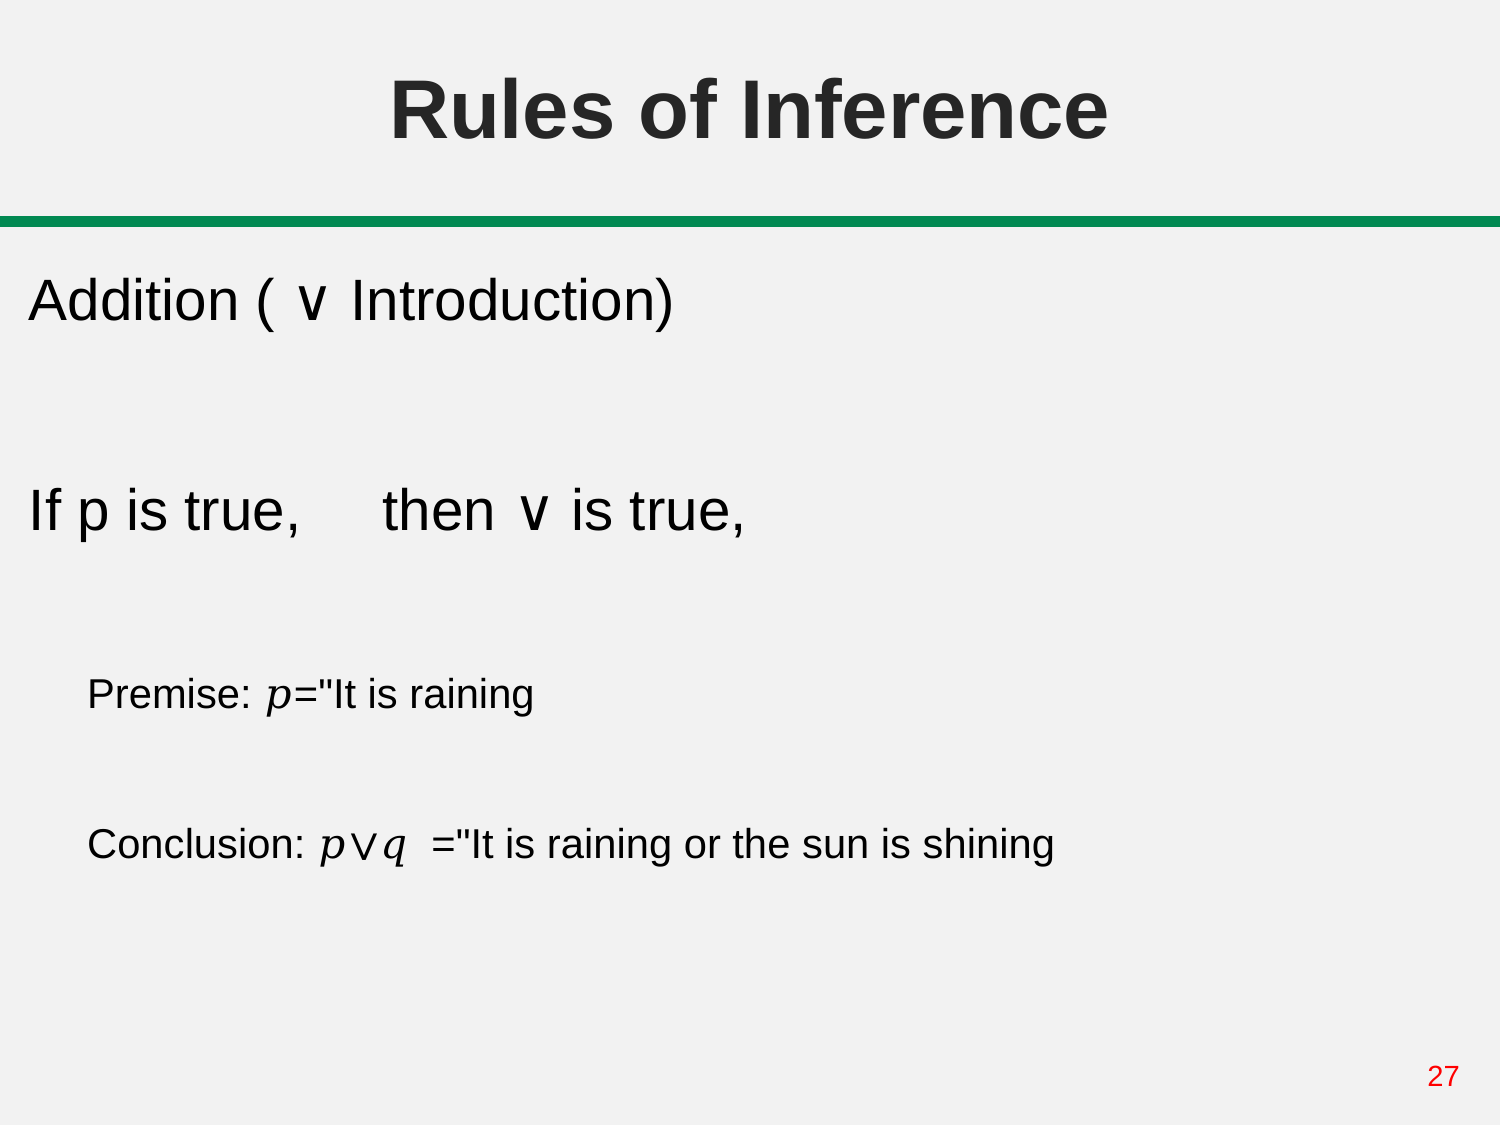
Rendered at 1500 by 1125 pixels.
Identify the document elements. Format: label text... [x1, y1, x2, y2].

text_box Premise: 𝑝="It is raining Conclusion: 𝑝∨𝑞 ="It is raining or the sun is shining [72, 659, 1427, 875]
title Rules of Inference [0, 0, 1500, 163]
text_box Addition ( ∨ Introduction) If p is true, then 𝑝∨𝑞 is true, [13, 254, 1427, 550]
